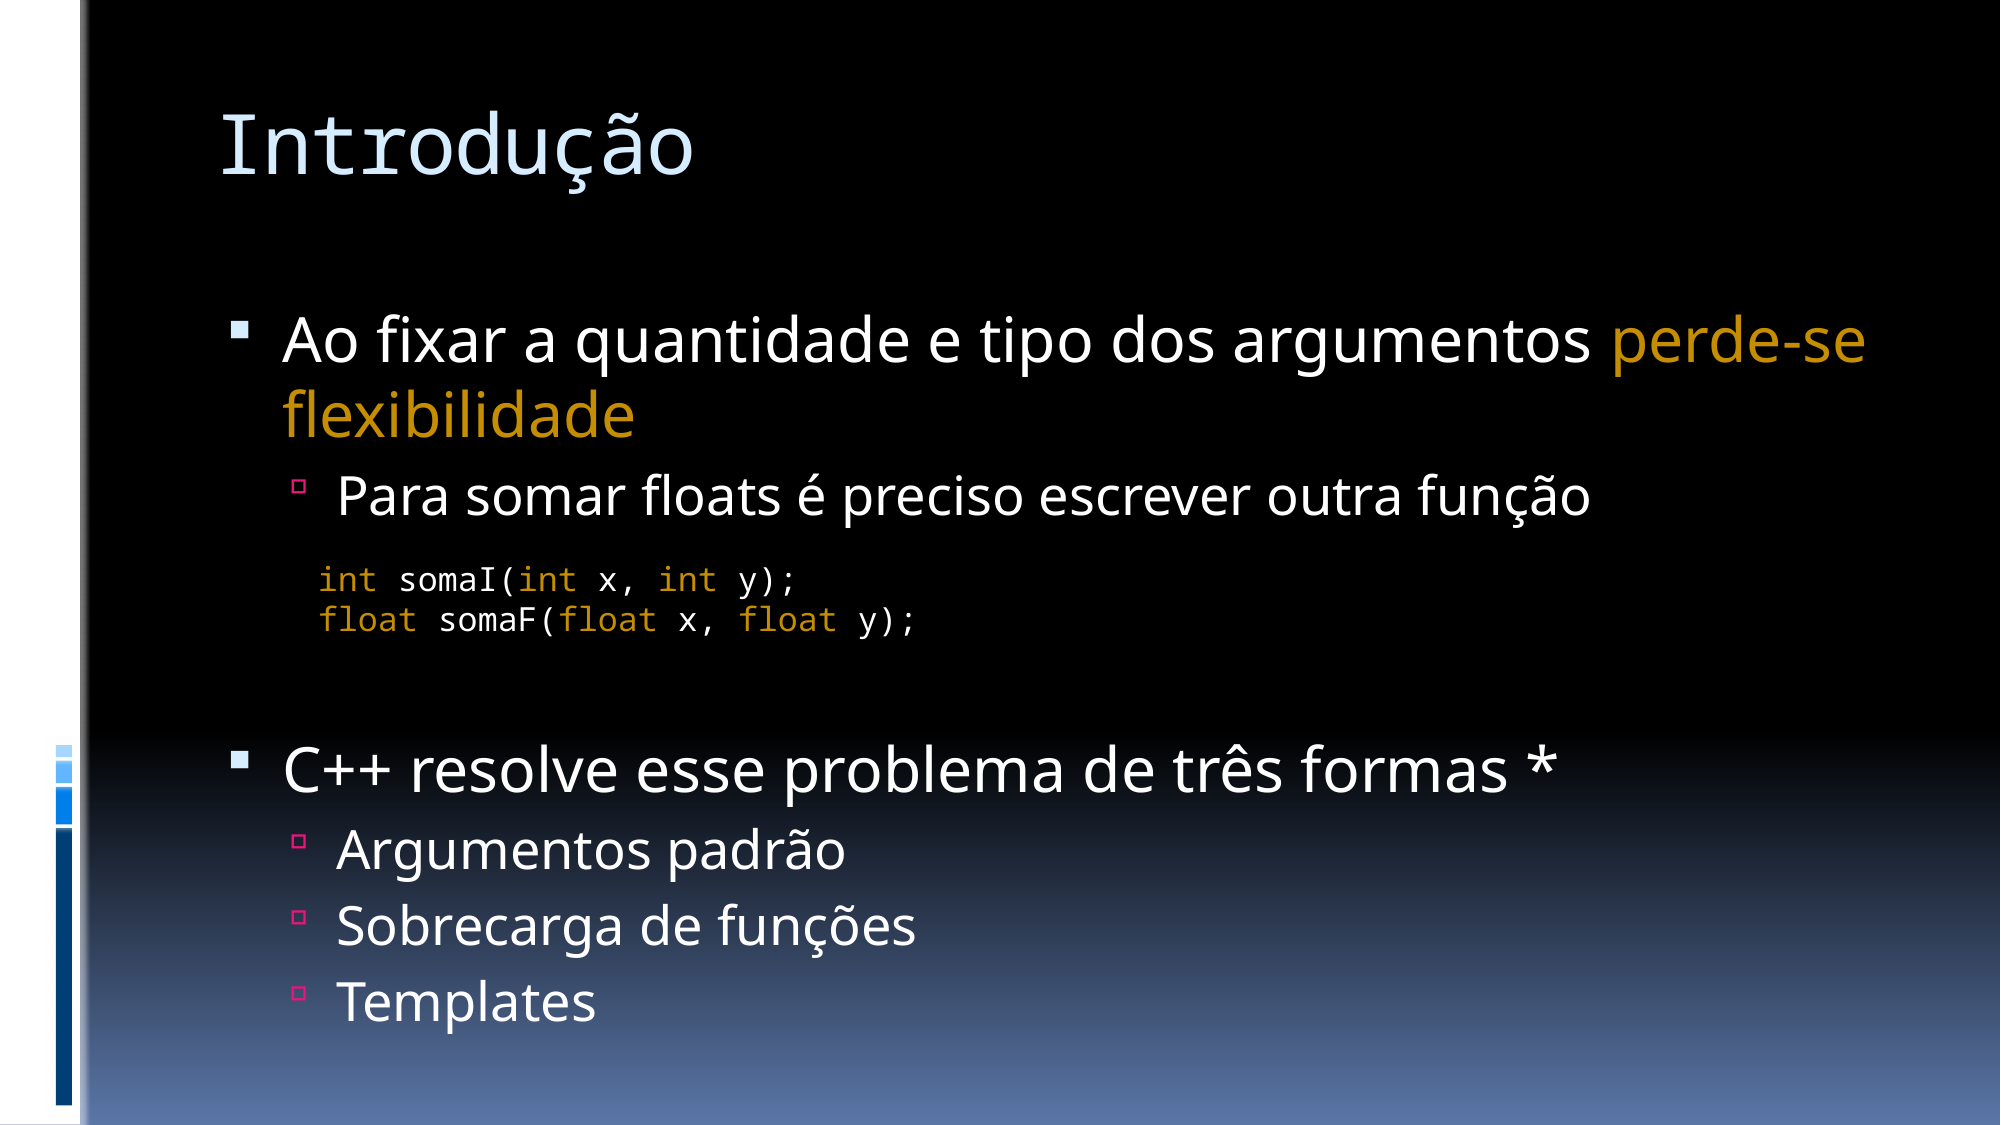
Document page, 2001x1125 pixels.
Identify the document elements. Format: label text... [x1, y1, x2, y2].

text_box int somaI(int x, int y); float somaF(float x, float y); [303, 550, 933, 646]
title Introdução [200, 83, 1900, 234]
list Ao fixar a quantidade e tipo dos argumentos perde-se flexibilidade Para somar floats é preciso escrever outra função C++ resolve esse problema de três formas * Argumentos padrão Sobrecarga de funções Templates [200, 292, 1900, 1041]
